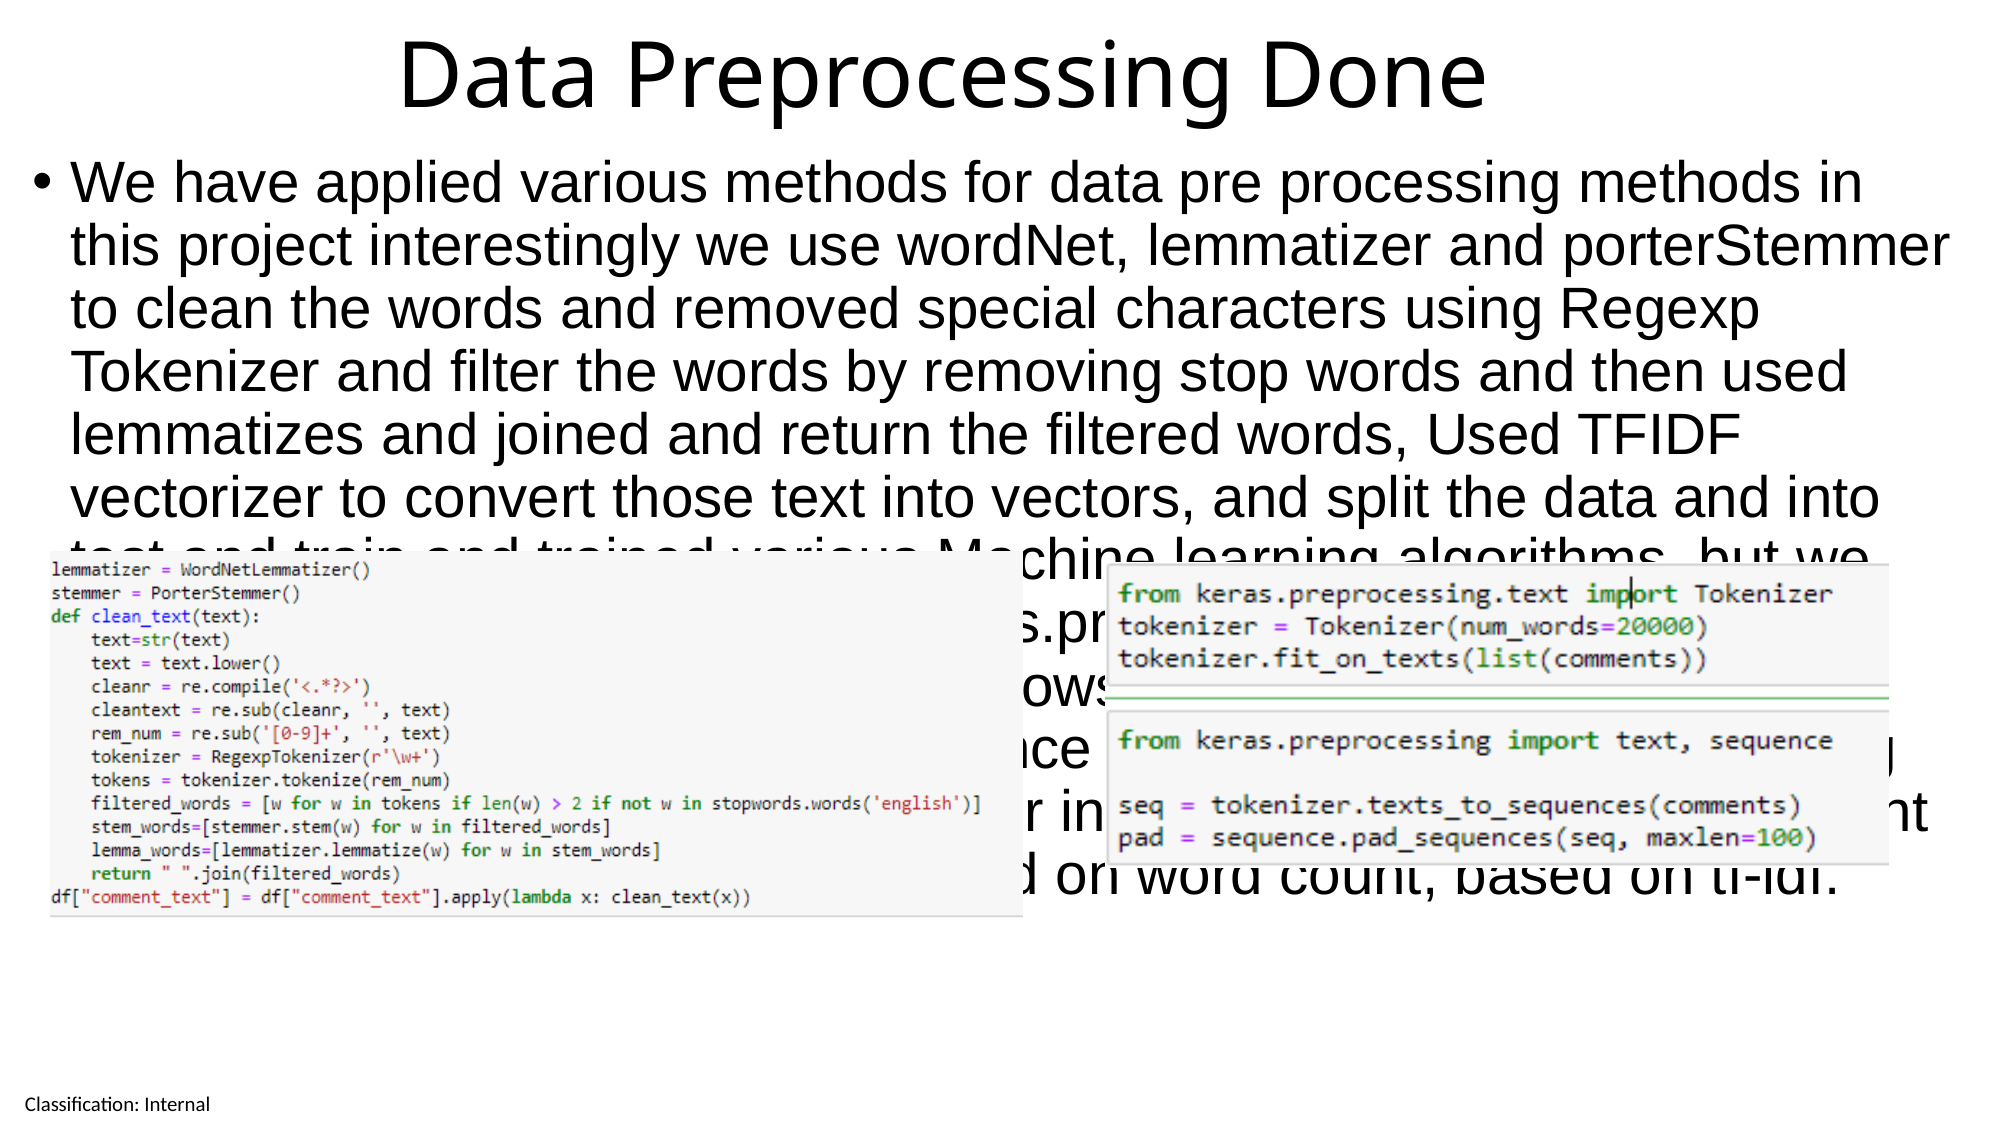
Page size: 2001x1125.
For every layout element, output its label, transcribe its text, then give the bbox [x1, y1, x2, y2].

picture [49, 551, 1023, 922]
list We have applied various methods for data pre processing methods in this project interestingly we use wordNet, lemmatizer and porterStemmer to clean the words and removed special characters using Regexp Tokenizer and filter the words by removing stop words and then used lemmatizes and joined and return the filtered words, Used TFIDF vectorizer to convert those text into vectors, and split the data and into test and train and trained various Machine learning algorithms, but we also explored and implemented keras.preprocessing.text and keras.preprocessing as this class allows to vectorize a text corpus, by turning each text into either a sequence of integers (each integer being the index of a token in a dictionary) or into a vector where the coefficient for each token could be binary, based on word count, based on tf-idf. [17, 144, 1972, 1114]
title Data Preprocessing Done [112, 10, 1775, 144]
picture [1105, 562, 1889, 868]
